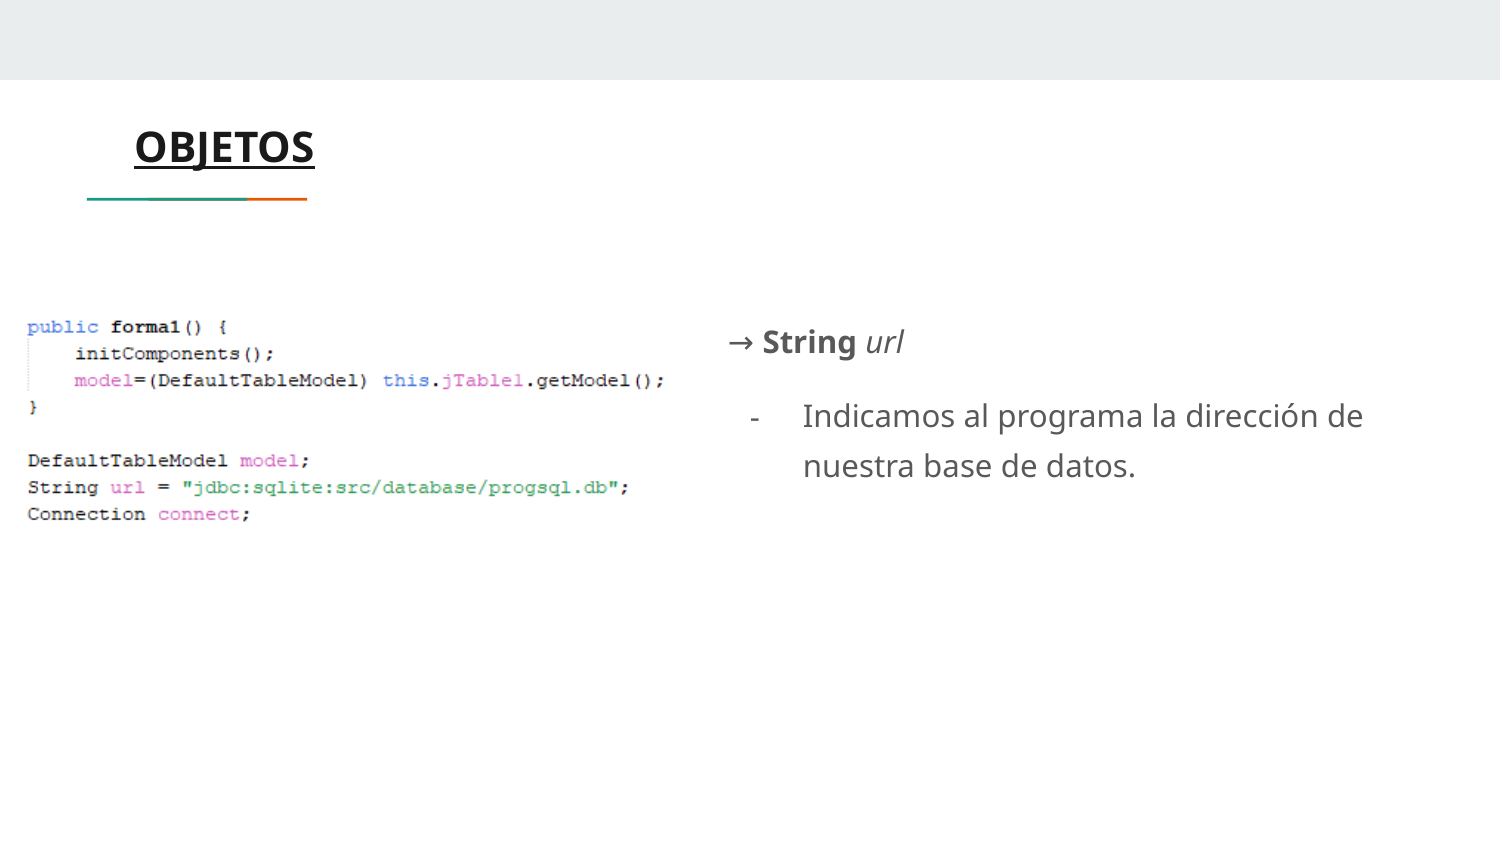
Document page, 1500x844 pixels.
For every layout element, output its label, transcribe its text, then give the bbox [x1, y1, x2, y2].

picture [10, 315, 674, 529]
title OBJETOS [119, 102, 1381, 191]
list → String url Indicamos al programa la dirección de nuestra base de datos. [712, 298, 1381, 671]
